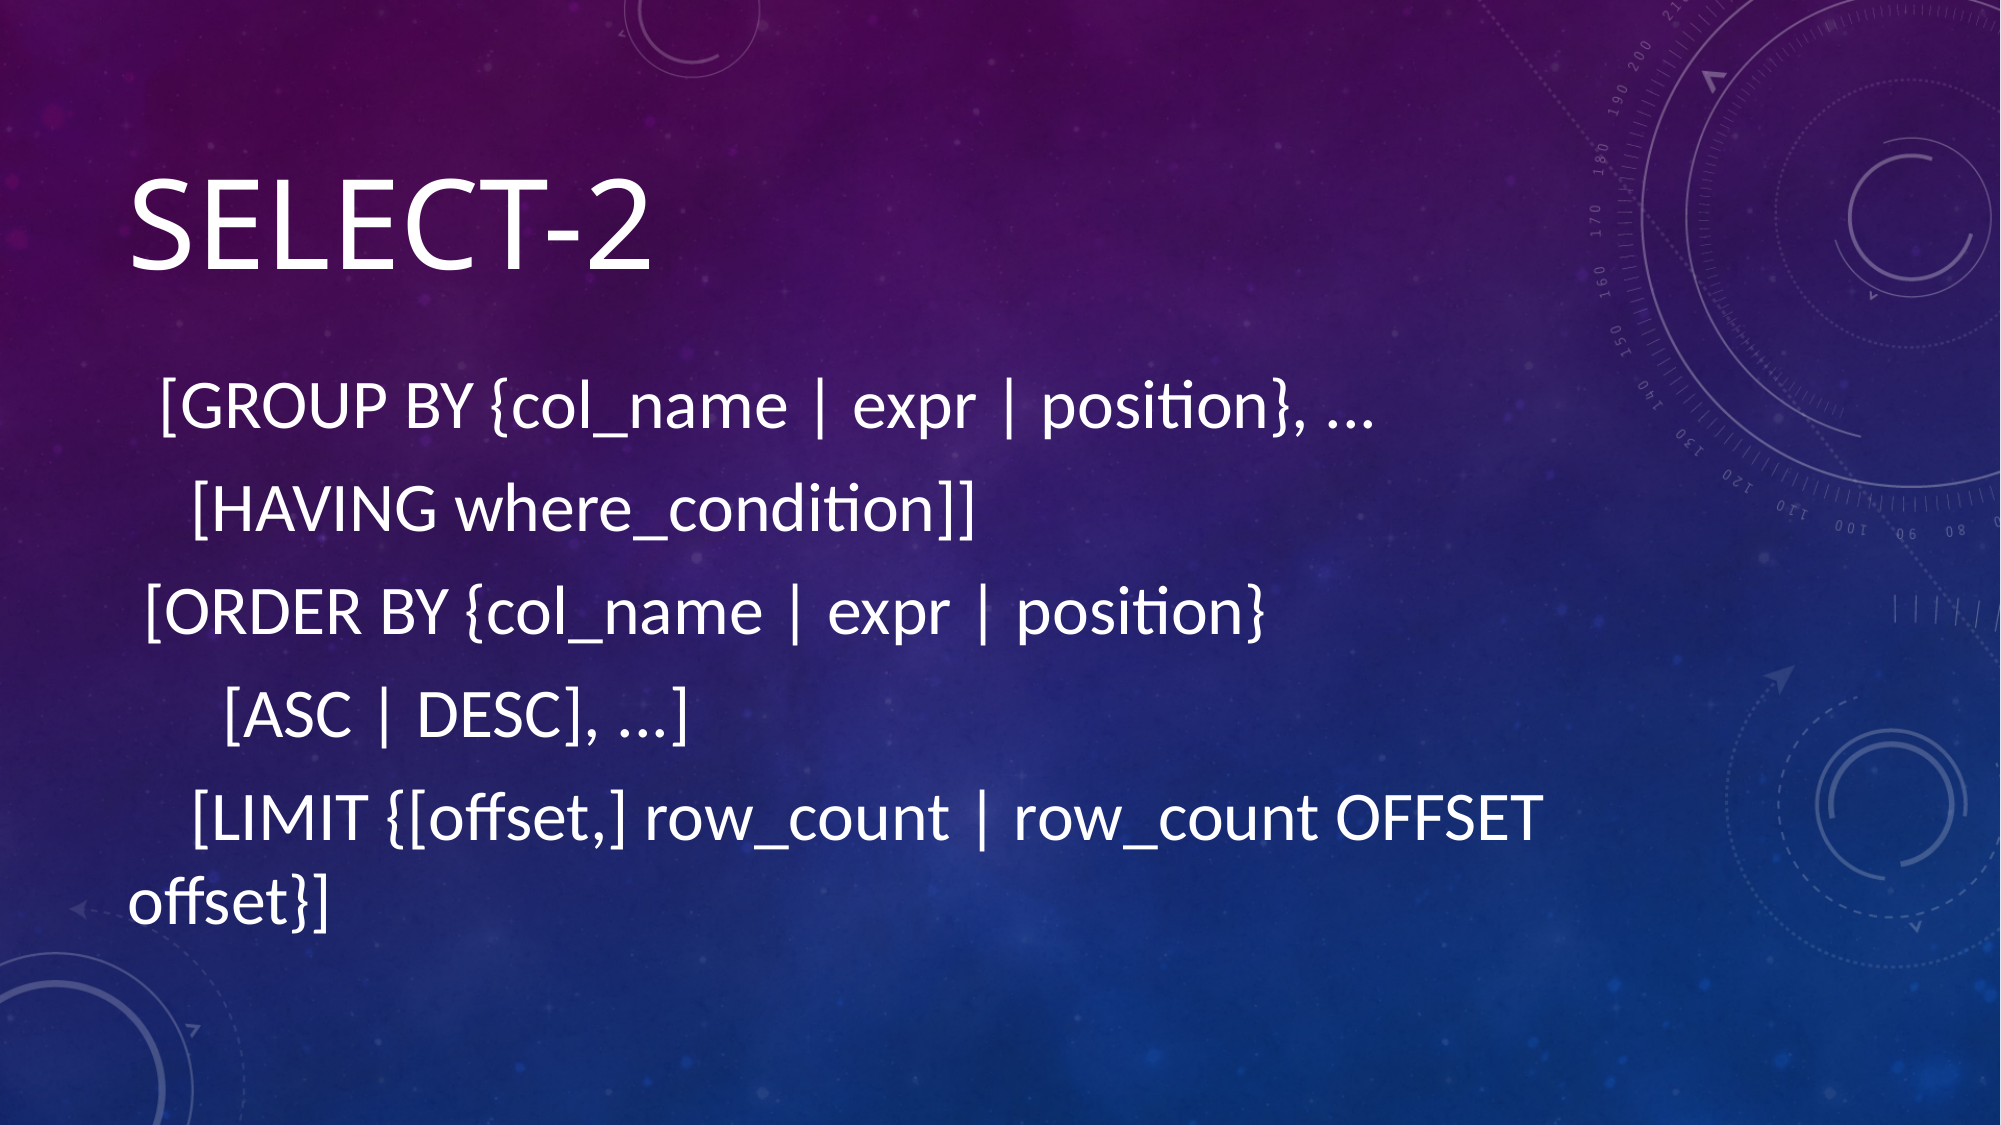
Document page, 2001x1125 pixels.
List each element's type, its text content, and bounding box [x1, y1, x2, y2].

title SELECT-2 [112, 99, 1775, 339]
list [GROUP BY {col_name | expr | position}, ... [HAVING where_condition]] [ORDER BY {col_name | expr | position} [ASC | DESC], ...] [LIMIT {[offset,] row_count | row_count OFFSET offset}] [112, 351, 1775, 950]
picture [0, 0, 2001, 1125]
